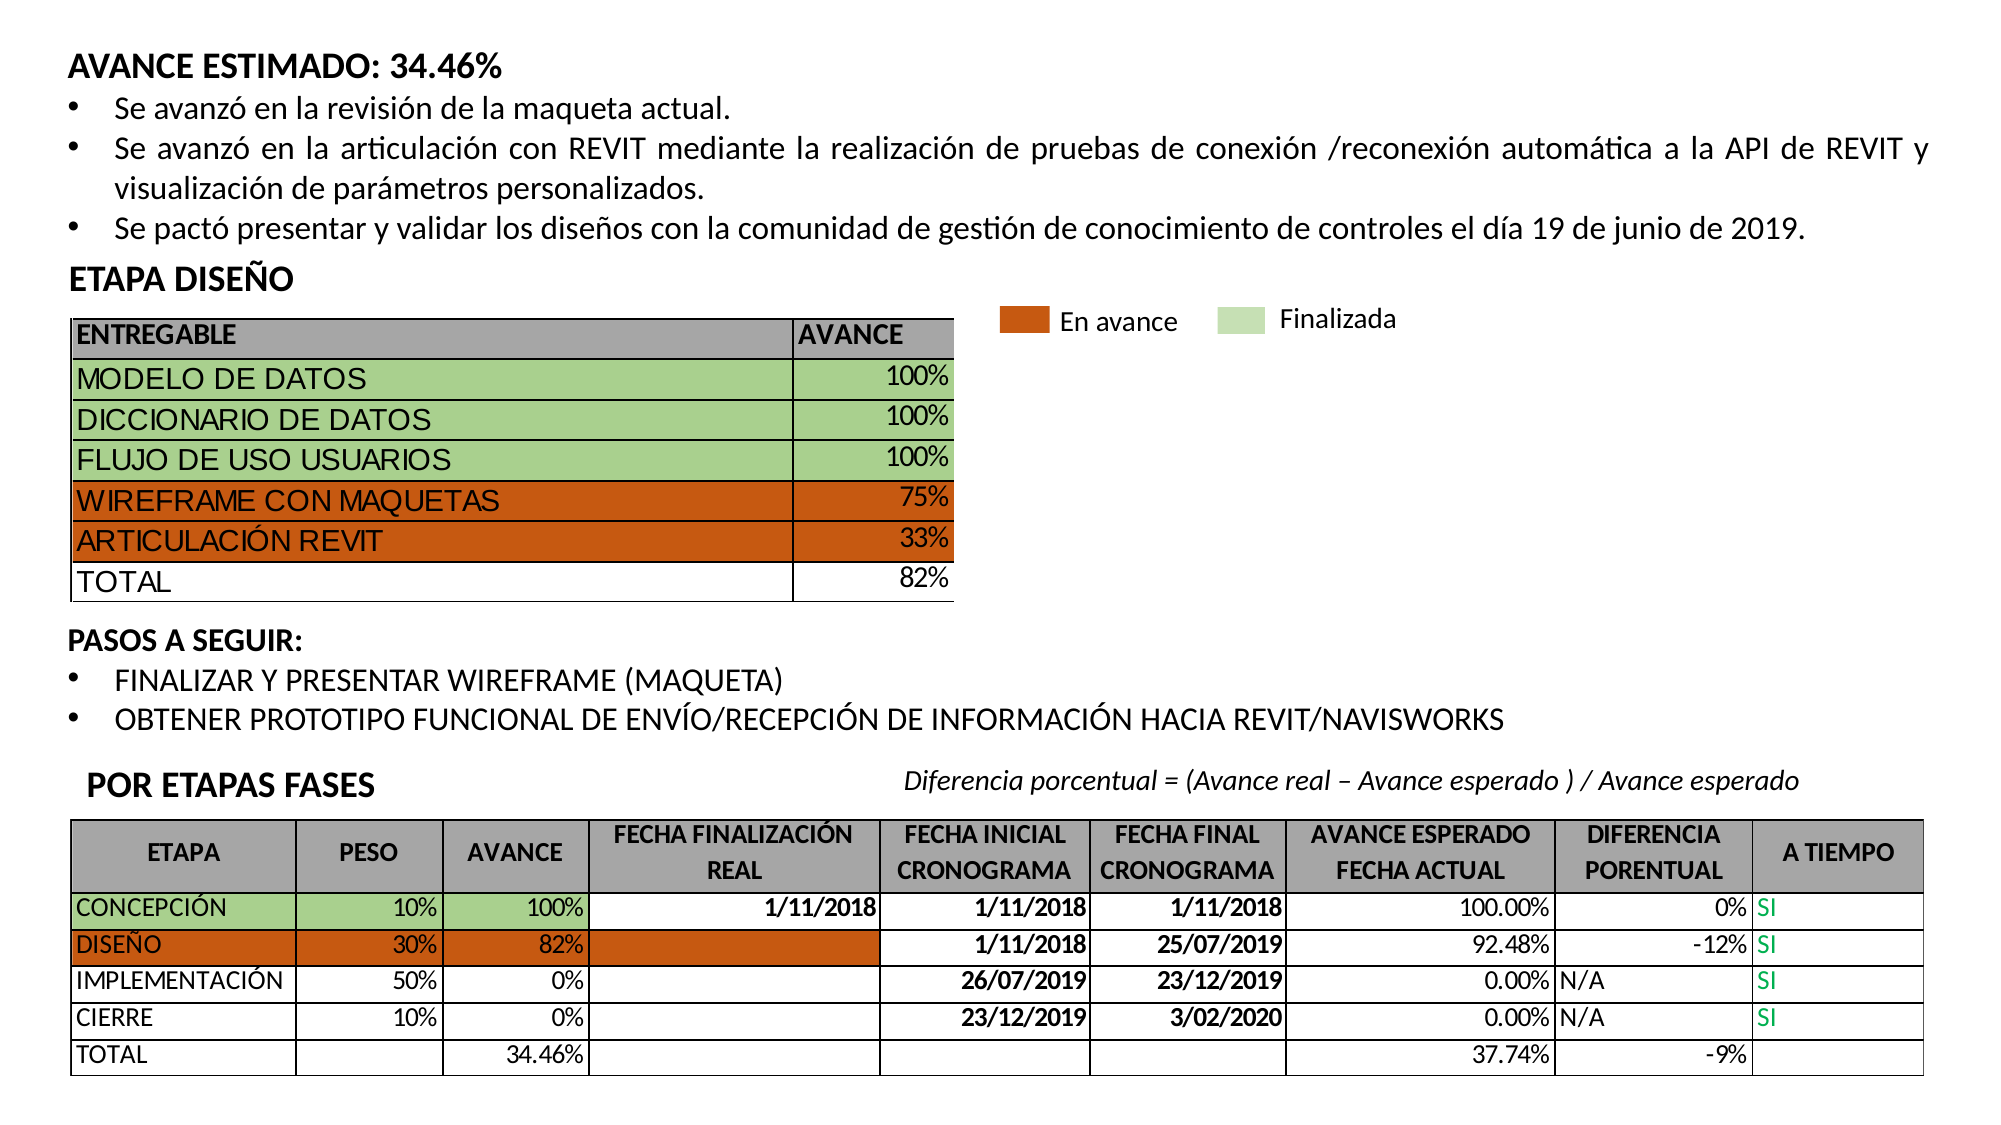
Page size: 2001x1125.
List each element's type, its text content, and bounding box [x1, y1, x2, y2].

text_box AVANCE ESTIMADO: 34.46% Se avanzó en la revisión de la maqueta actual. Se avanzó en la articulación con REVIT mediante la realización de pruebas de conexión /reconexión automática a la API de REVIT y visualización de parámetros personalizados. Se pactó presentar y validar los diseños con la comunidad de gestión de conocimiento de controles el día 19 de junio de 2019. [52, 33, 1948, 254]
text_box POR ETAPAS FASES [71, 753, 391, 813]
text_box En avance [1045, 294, 1195, 345]
text_box PASOS A SEGUIR: FINALIZAR Y PRESENTAR WIREFRAME (MAQUETA) OBTENER PROTOTIPO FUNCIONAL DE ENVÍO/RECEPCIÓN DE INFORMACIÓN HACIA REVIT/NAVISWORKS [53, 610, 1937, 745]
text_box [999, 305, 1045, 334]
picture [70, 818, 1926, 1078]
text_box [1217, 306, 1265, 335]
text_box ETAPA DISEÑO [54, 246, 309, 307]
text_box Diferencia porcentual = (Avance real – Avance esperado ) / Avance esperado [889, 753, 1822, 804]
picture [70, 317, 956, 604]
text_box Finalizada [1265, 292, 1418, 342]
